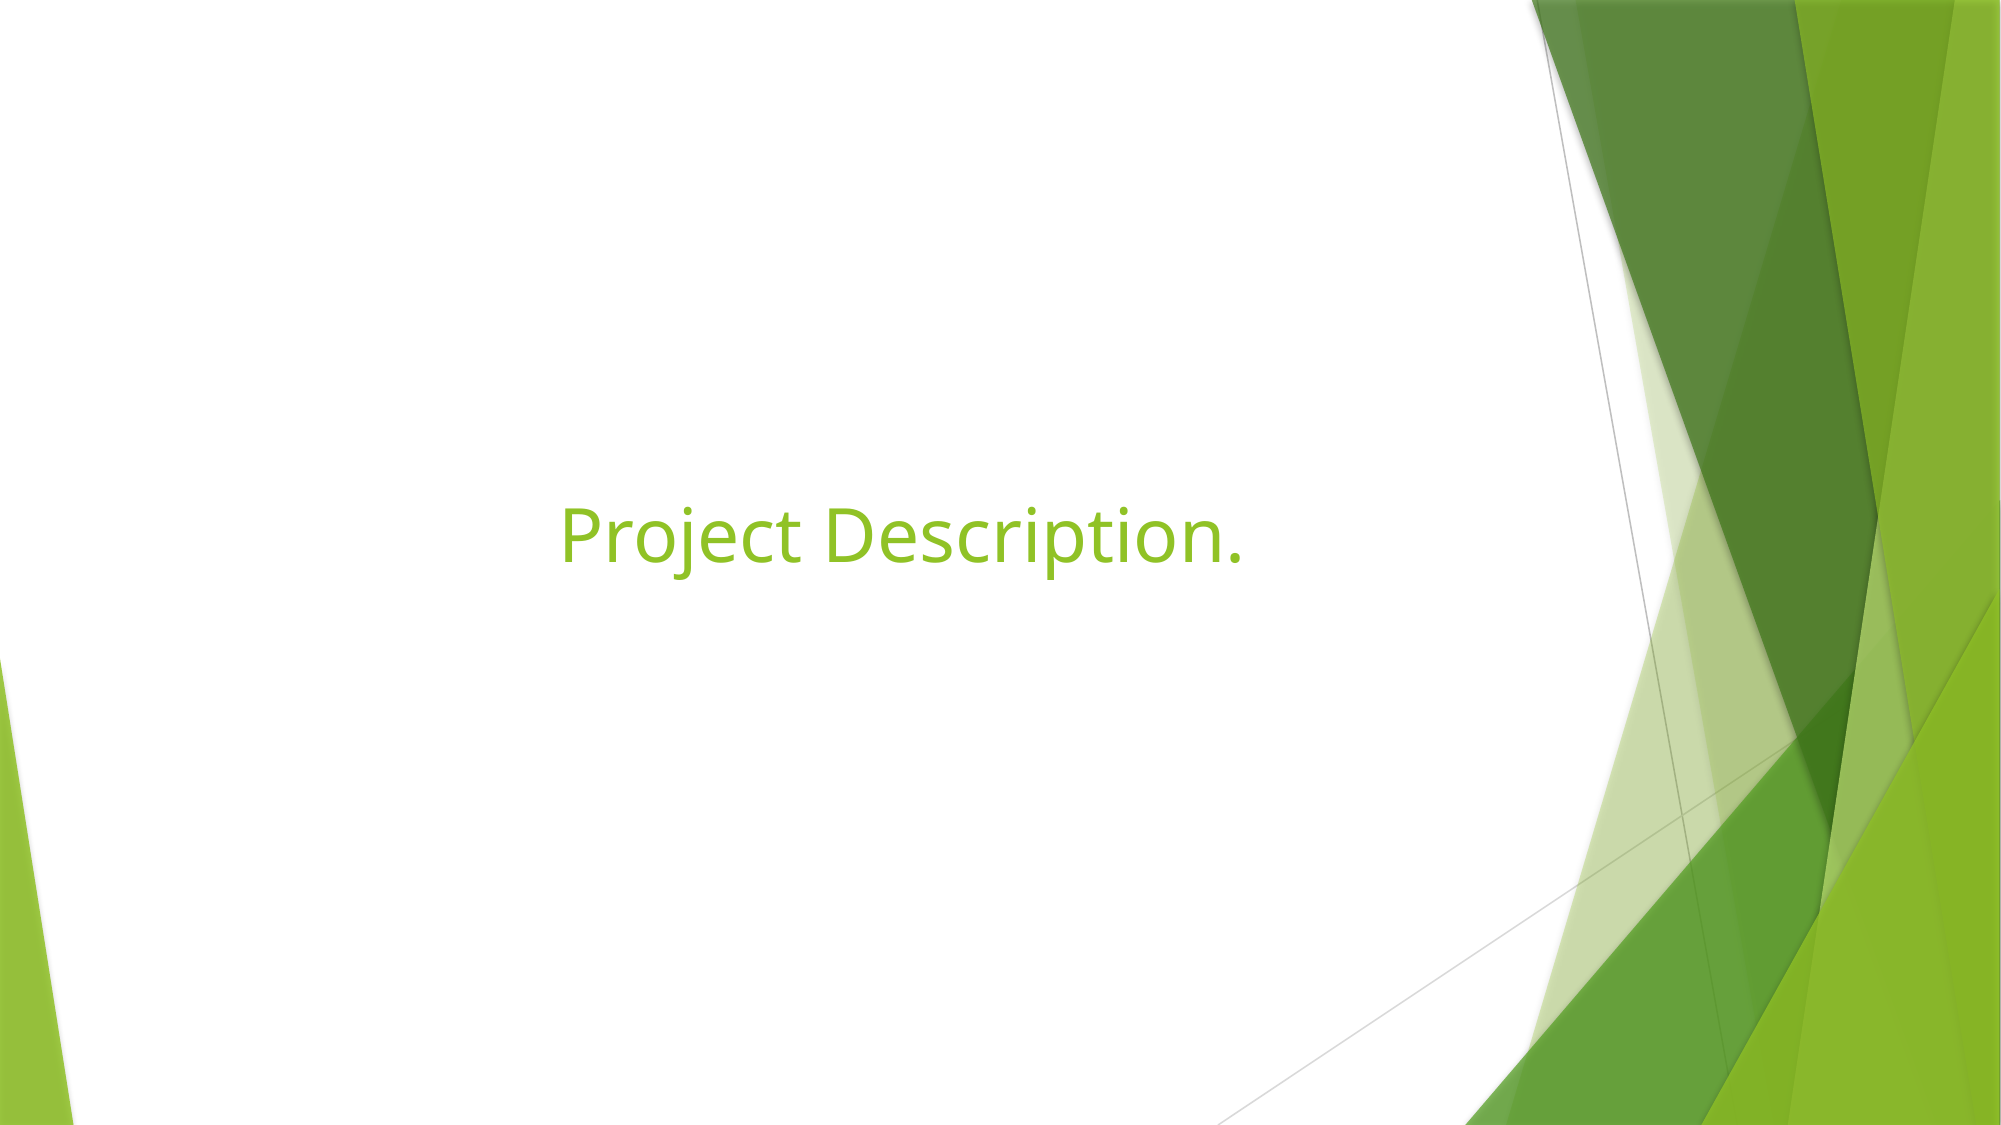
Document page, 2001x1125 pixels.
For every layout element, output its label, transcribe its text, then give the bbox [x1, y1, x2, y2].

title Project Description. [197, 480, 1608, 697]
